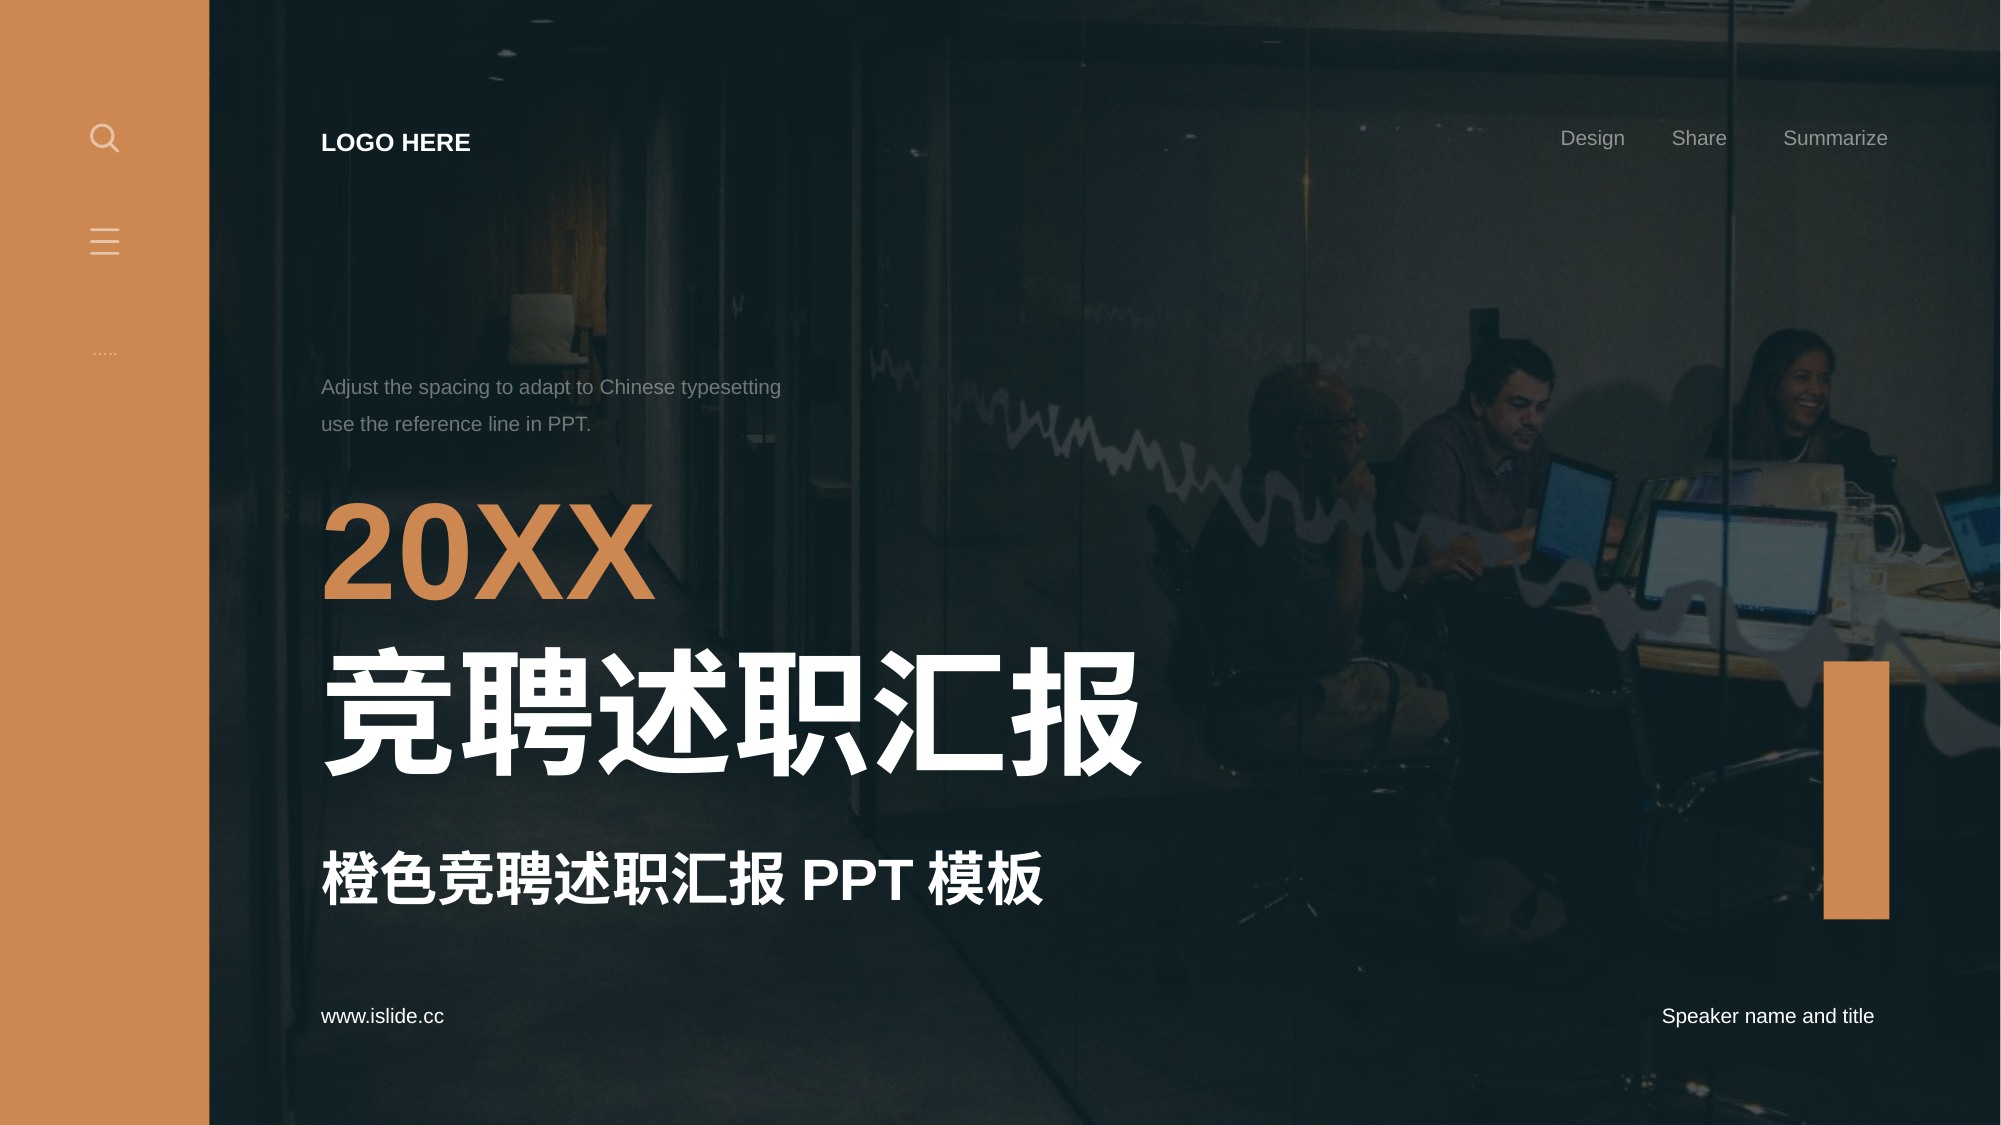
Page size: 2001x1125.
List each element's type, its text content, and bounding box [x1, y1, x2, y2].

text_box 20XX 竞聘述职汇报 [305, 454, 1536, 799]
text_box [1545, 117, 1908, 158]
title 橙色竞聘述职汇报PPT模板 [305, 833, 1473, 920]
list Speaker name and title [1644, 998, 1890, 1036]
subtitle Adjust the spacing to adapt to Chinese typesetting use the reference line in PPT. [305, 353, 1146, 402]
list www.islide.cc [305, 998, 463, 1036]
text_box [1823, 660, 1891, 920]
list LOGO HERE [305, 121, 487, 165]
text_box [76, 123, 133, 368]
